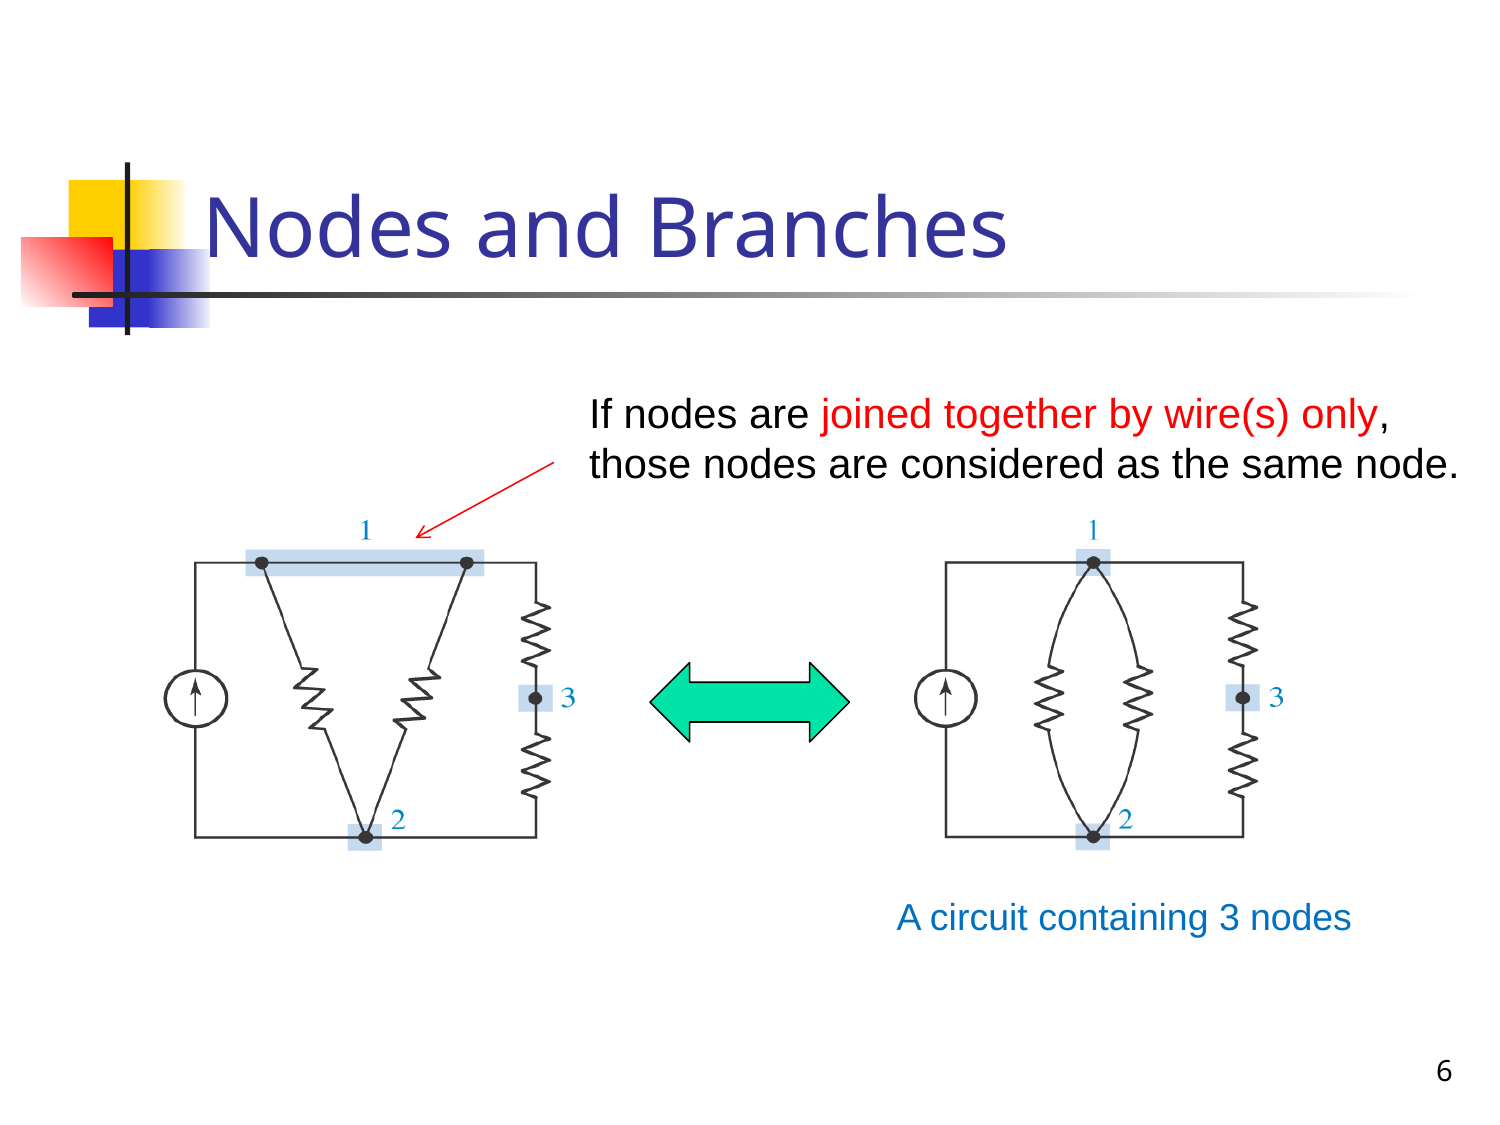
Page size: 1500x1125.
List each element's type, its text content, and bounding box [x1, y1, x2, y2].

text_box [649, 662, 850, 742]
picture [155, 499, 576, 876]
text_box Nodes and Branches [187, 66, 1421, 282]
text_box A circuit containing 3 nodes [881, 885, 1383, 945]
picture [883, 512, 1303, 886]
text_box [415, 462, 555, 539]
text_box If nodes are joined together by wire(s) only, those nodes are considered as the same node. [574, 379, 1488, 494]
slide_number 6 [1155, 1024, 1468, 1100]
